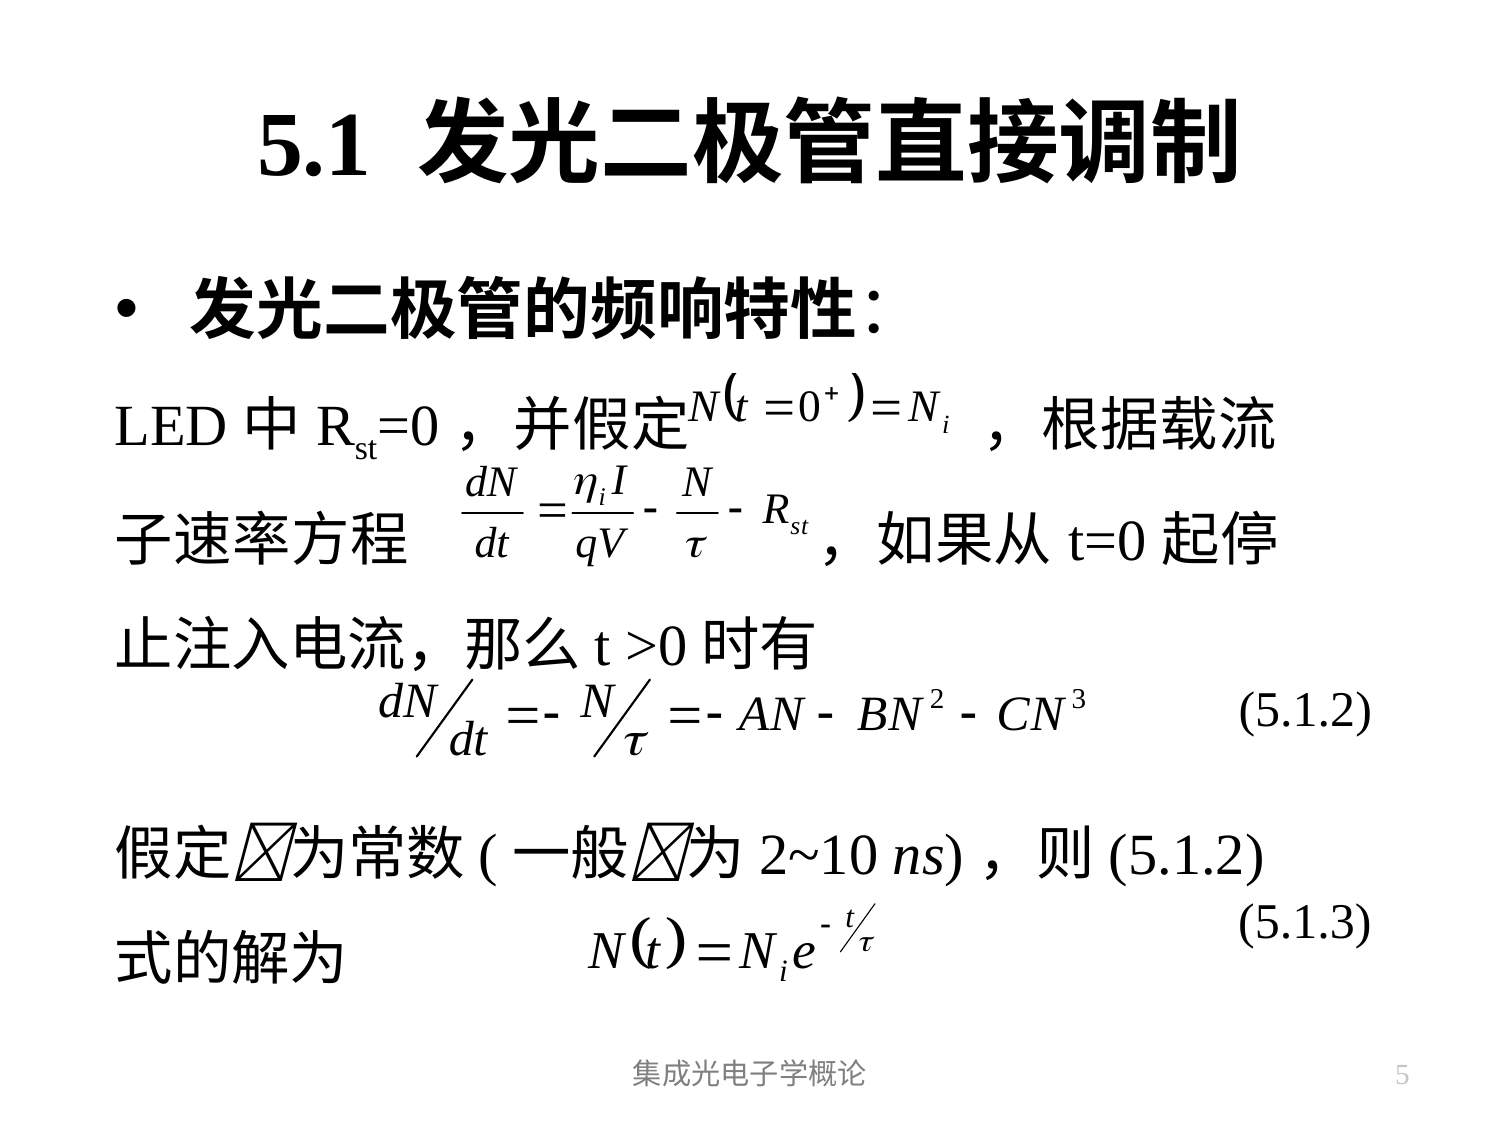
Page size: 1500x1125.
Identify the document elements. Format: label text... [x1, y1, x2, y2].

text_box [578, 892, 887, 995]
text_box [454, 450, 818, 575]
slide_number 5 [1074, 1042, 1425, 1103]
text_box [370, 668, 1095, 768]
text_box (5.1.2) [1223, 668, 1387, 744]
text_box 发光二极管的频响特性： LED中Rst=0，并假定 ，根据载流子速率方程 ，如果从t=0起停止注入电流，那么t >0时有 假定为常数(一般为2~10 ns)，则(5.1.2)式的解为 [100, 233, 1294, 1125]
title 5.1 发光二极管直接调制 [75, 45, 1425, 233]
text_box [678, 372, 961, 445]
footer 集成光电子学概论 [512, 1042, 988, 1103]
text_box (5.1.3) [1223, 881, 1387, 957]
